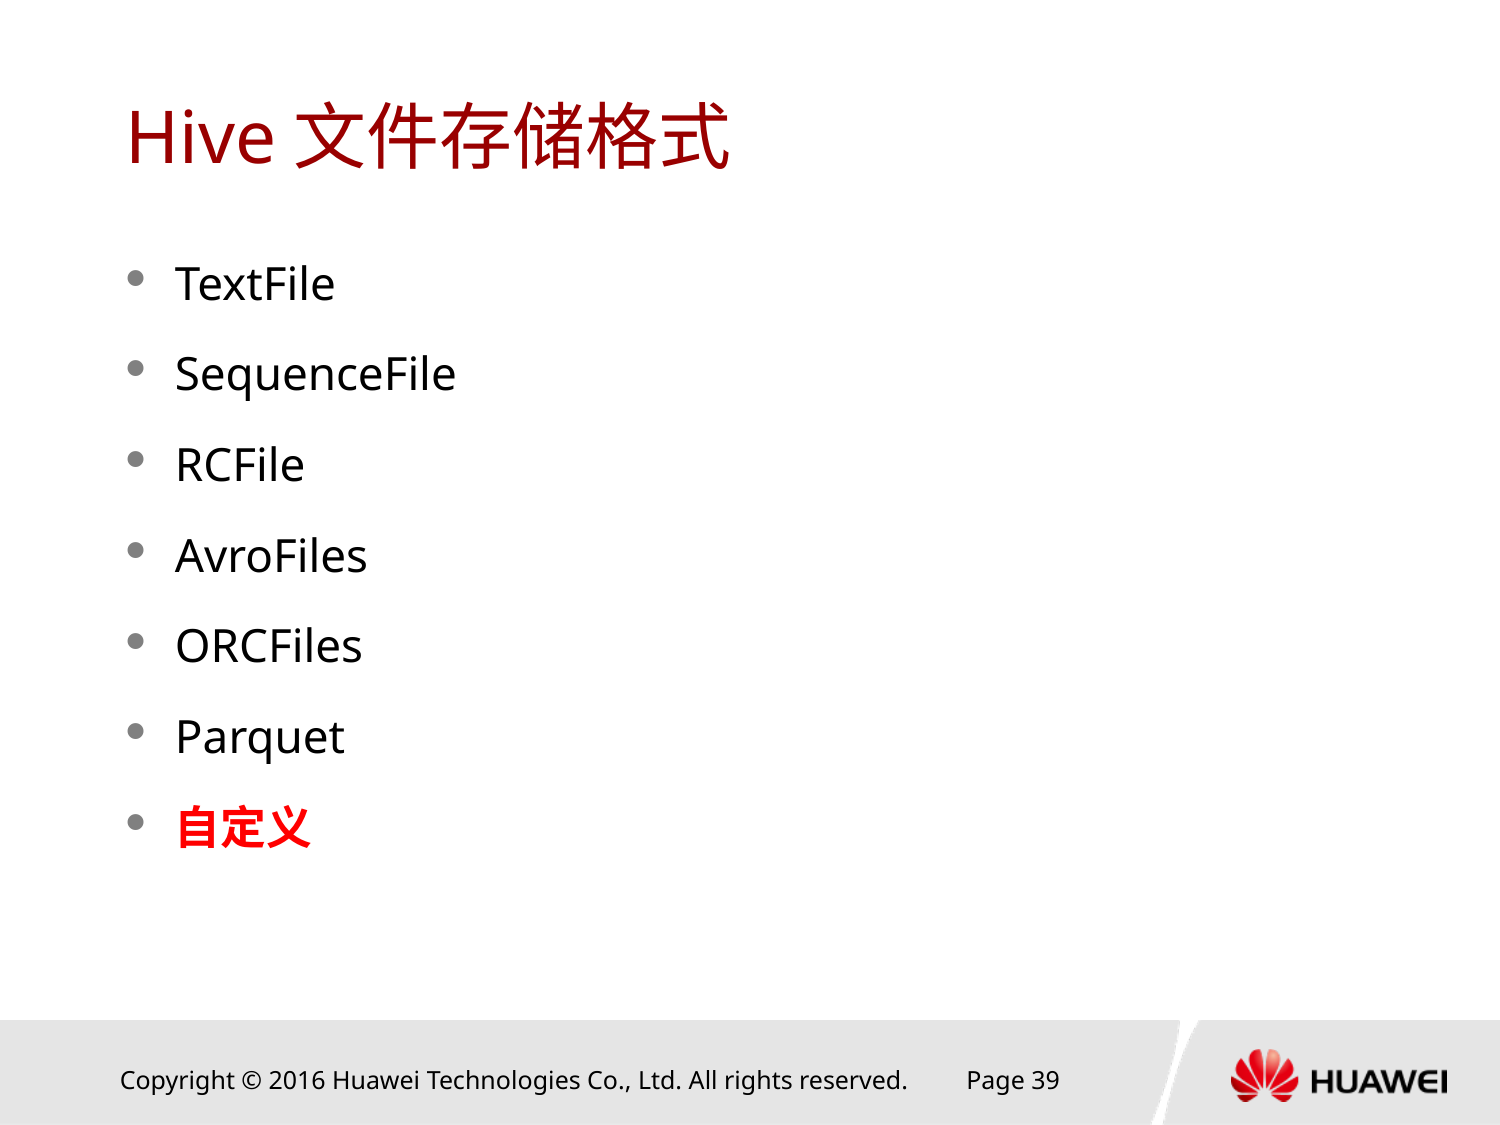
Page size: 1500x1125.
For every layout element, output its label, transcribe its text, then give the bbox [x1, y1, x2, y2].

list TextFile SequenceFile RCFile AvroFiles ORCFiles Parquet 自定义 [112, 225, 1412, 870]
picture [0, 1020, 1500, 1125]
title Hive文件存储格式 [112, 63, 1378, 206]
